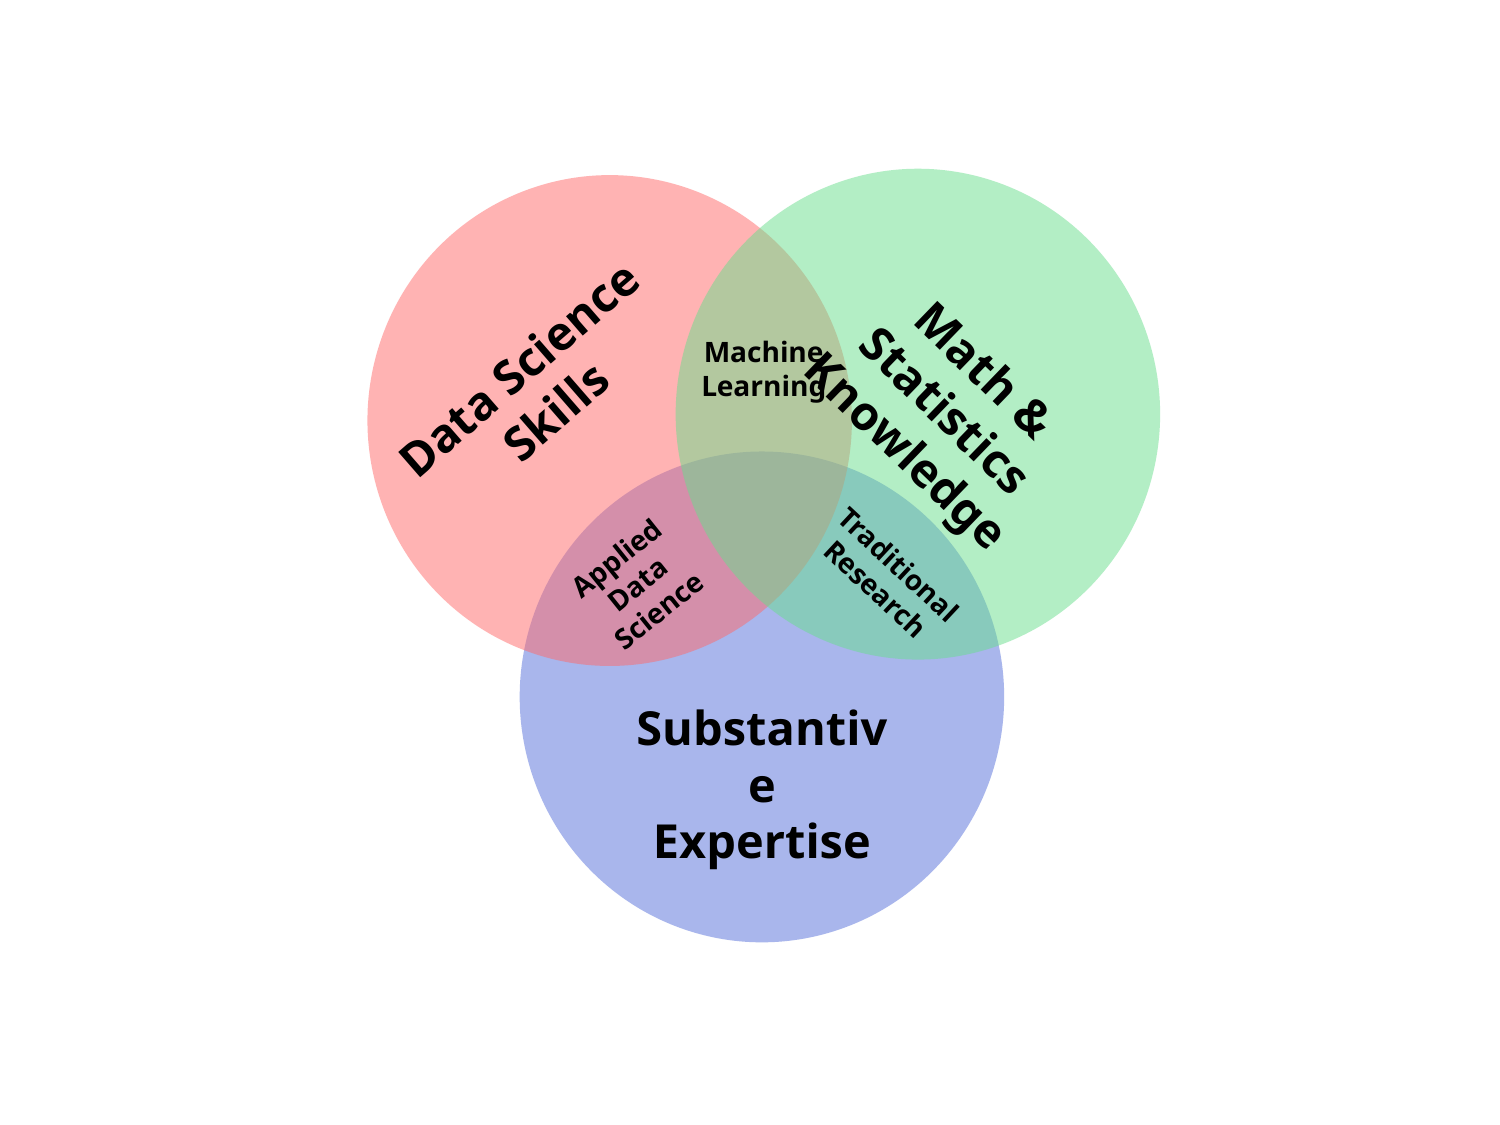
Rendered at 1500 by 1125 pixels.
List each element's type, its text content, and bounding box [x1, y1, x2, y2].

text_box [369, 358, 687, 666]
text_box Machine Learning [670, 327, 858, 410]
text_box Applied Data Science [527, 479, 747, 688]
text_box [674, 410, 1147, 661]
text_box Substantive Expertise [618, 691, 906, 875]
text_box [696, 167, 1162, 480]
text_box [518, 609, 1006, 944]
text_box [627, 579, 767, 667]
text_box [366, 174, 760, 450]
text_box Data Science Skills [365, 228, 708, 550]
text_box Math & Statistics Knowledge [741, 200, 1158, 618]
text_box Traditional Research [790, 482, 984, 671]
